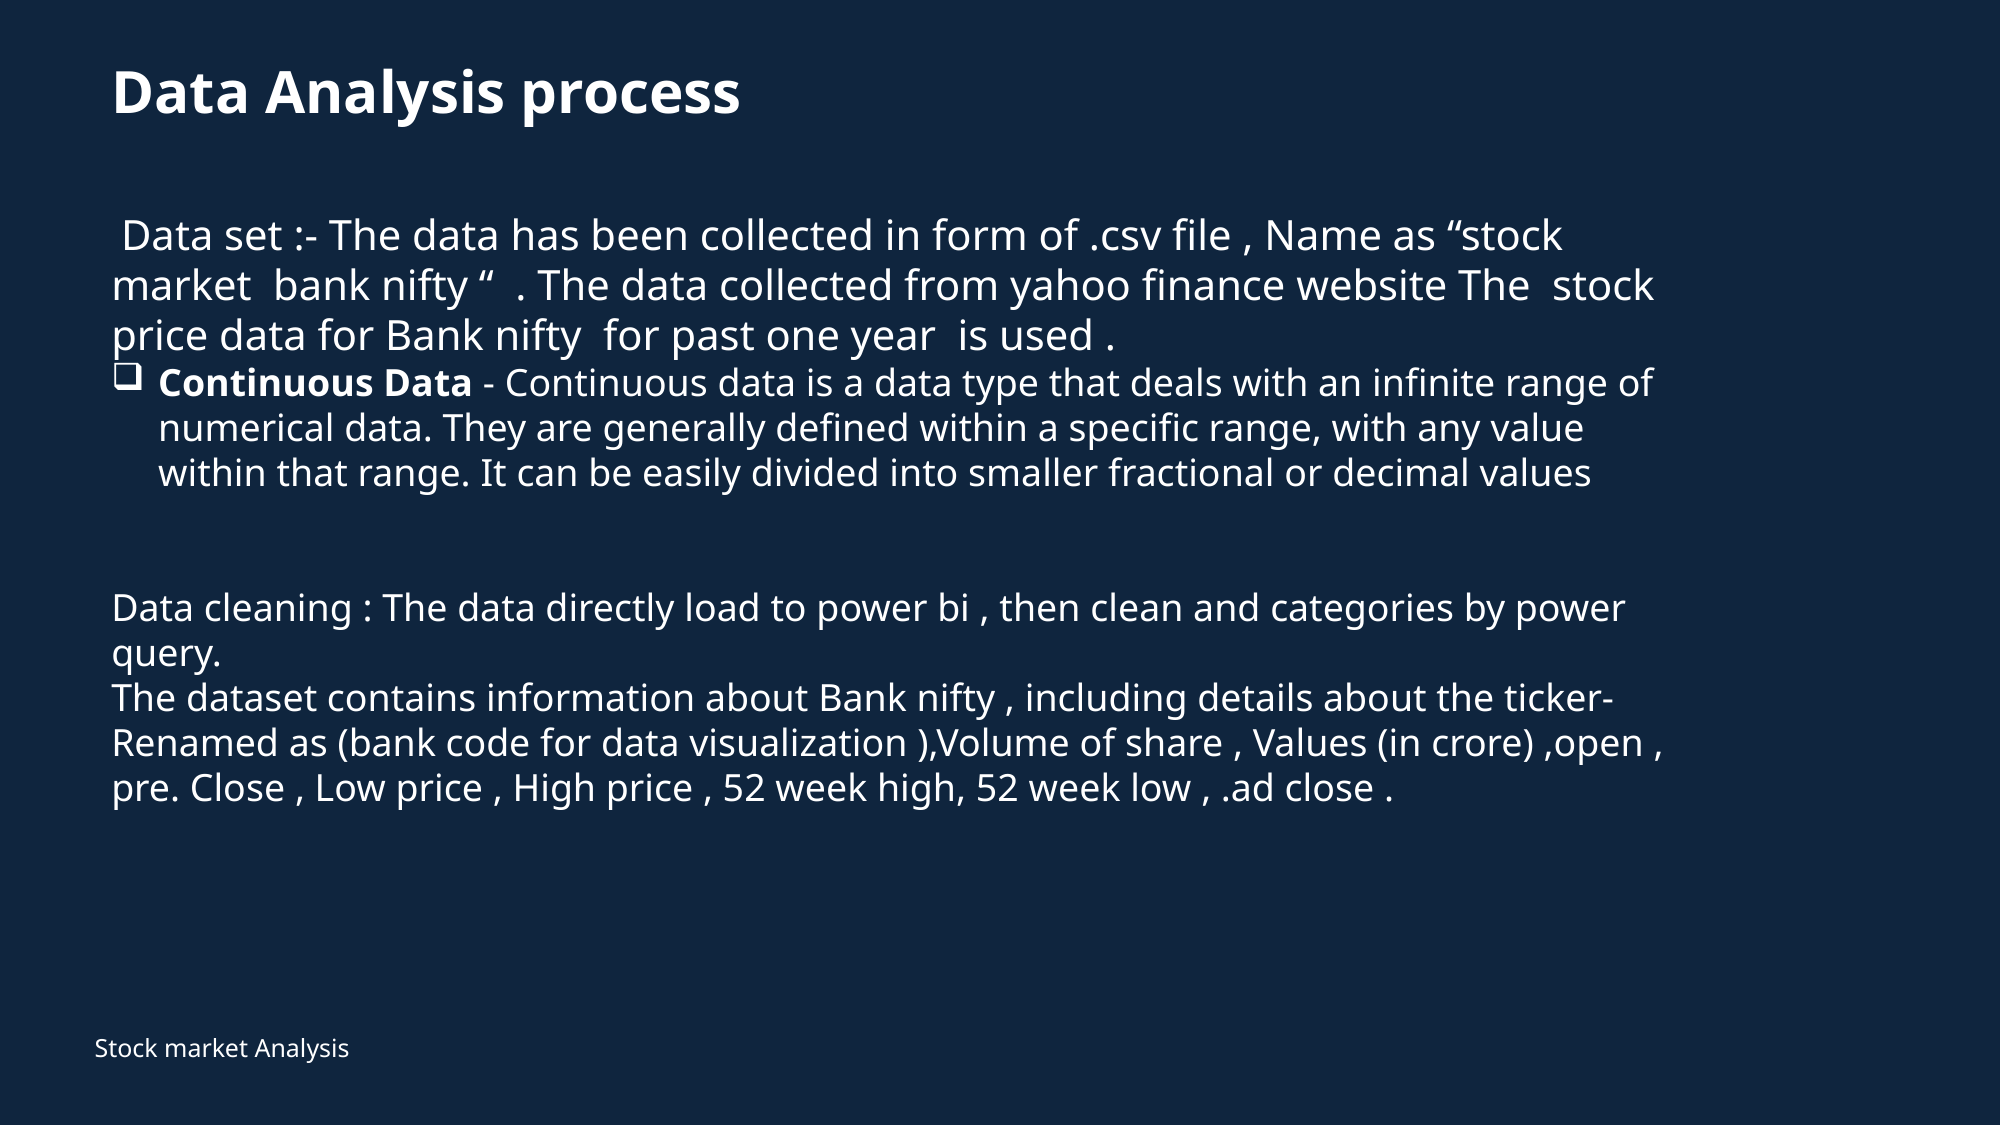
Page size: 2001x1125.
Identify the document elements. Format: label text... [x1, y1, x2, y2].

footer Stock market Analysis [79, 1020, 755, 1080]
text_box Data set :- The data has been collected in form of .csv file , Name as “stock market bank nifty “ . The data collected from yahoo finance website The stock price data for Bank nifty for past one year is used . Continuous Data - Continuous data is a data type that deals with an infinite range of numerical data. They are generally defined within a specific range, with any value within that range. It can be easily divided into smaller fractional or decimal values Data cleaning : The data directly load to power bi , then clean and categories by power query. The dataset contains information about Bank nifty , including details about the ticker- Renamed as (bank code for data visualization ),Volume of share , Values (in crore) ,open , pre. Close , Low price , High price , 52 week high, 52 week low , .ad close . [96, 201, 1690, 997]
title Data Analysis process [96, 20, 1822, 169]
